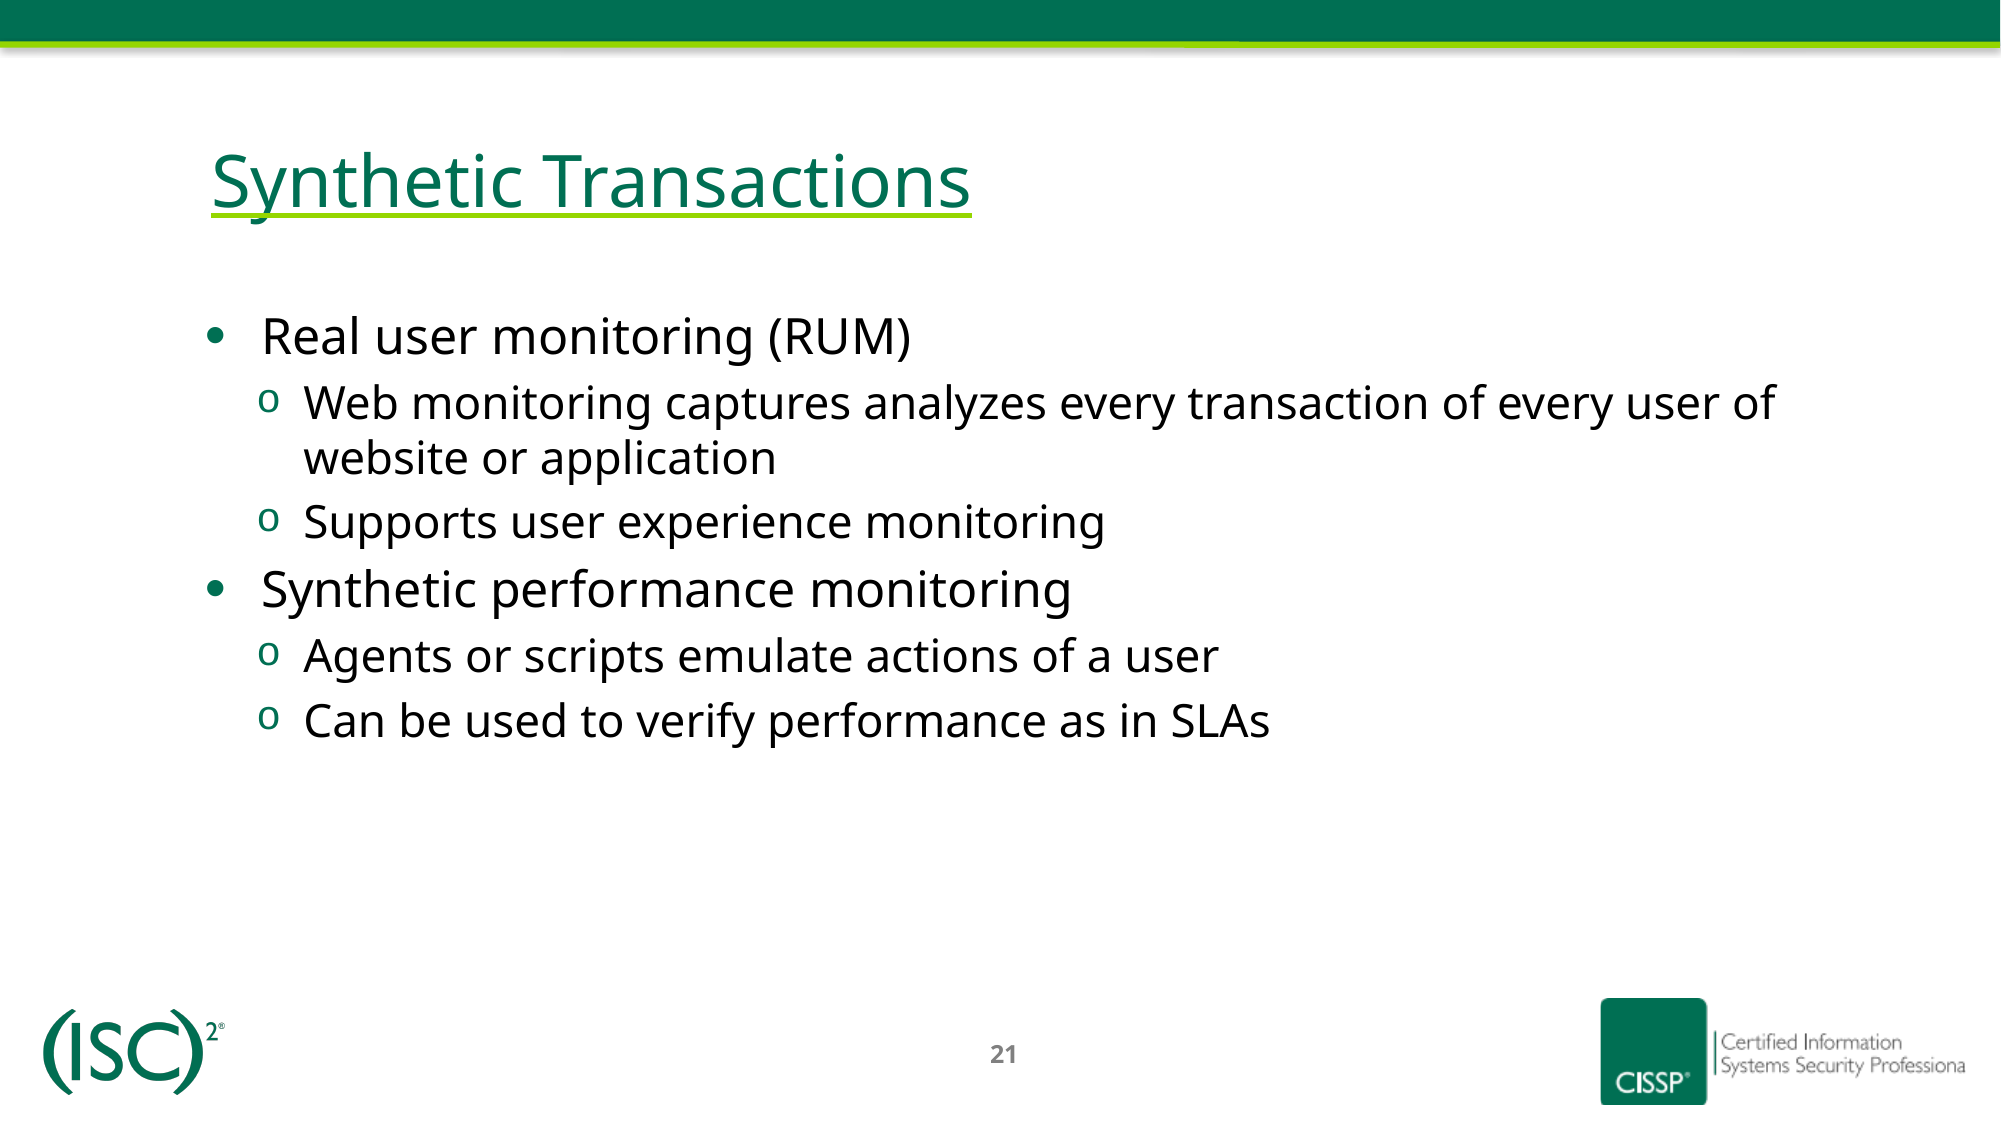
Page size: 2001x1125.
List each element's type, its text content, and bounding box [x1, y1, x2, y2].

list Real user monitoring (RUM) Web monitoring captures analyzes every transaction of every user of website or application Supports user experience monitoring Synthetic performance monitoring Agents or scripts emulate actions of a user Can be used to verify performance as in SLAs [189, 297, 1837, 1012]
picture [40, 1005, 228, 1099]
title Synthetic Transactions [196, 91, 1618, 280]
